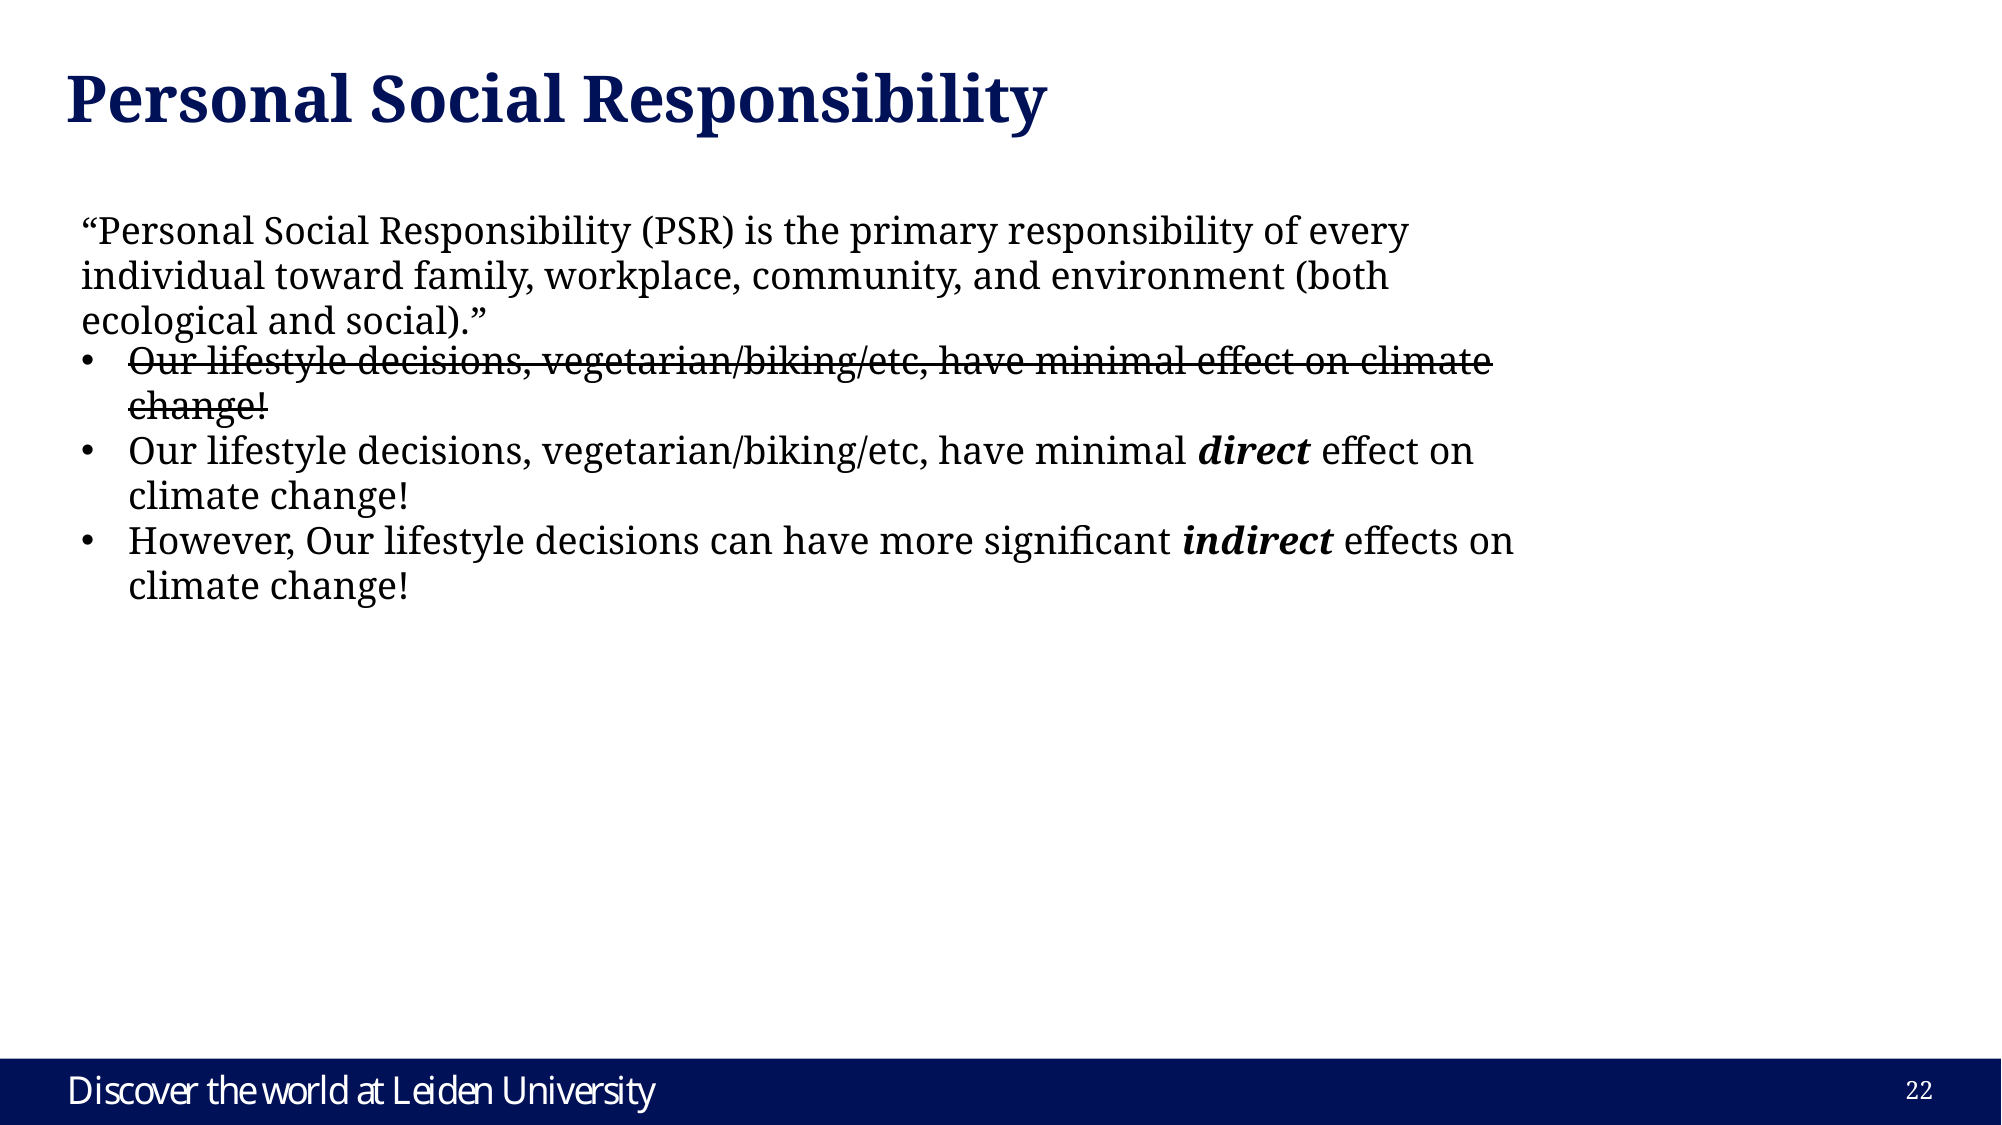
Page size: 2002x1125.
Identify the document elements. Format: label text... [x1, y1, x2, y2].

text_box “Personal Social Responsibility (PSR) is the primary responsibility of every individual toward family, workplace, community, and environment (both ecological and social).” [66, 199, 1592, 329]
slide_number 22 [1498, 1061, 1949, 1122]
text_box Our lifestyle decisions, vegetarian/biking/etc, have minimal effect on climate change! Our lifestyle decisions, vegetarian/biking/etc, have minimal direct effect on climate change! However, Our lifestyle decisions can have more significant indirect effects on climate change! [66, 329, 1592, 615]
title Personal Social Responsibility [66, 66, 1935, 138]
